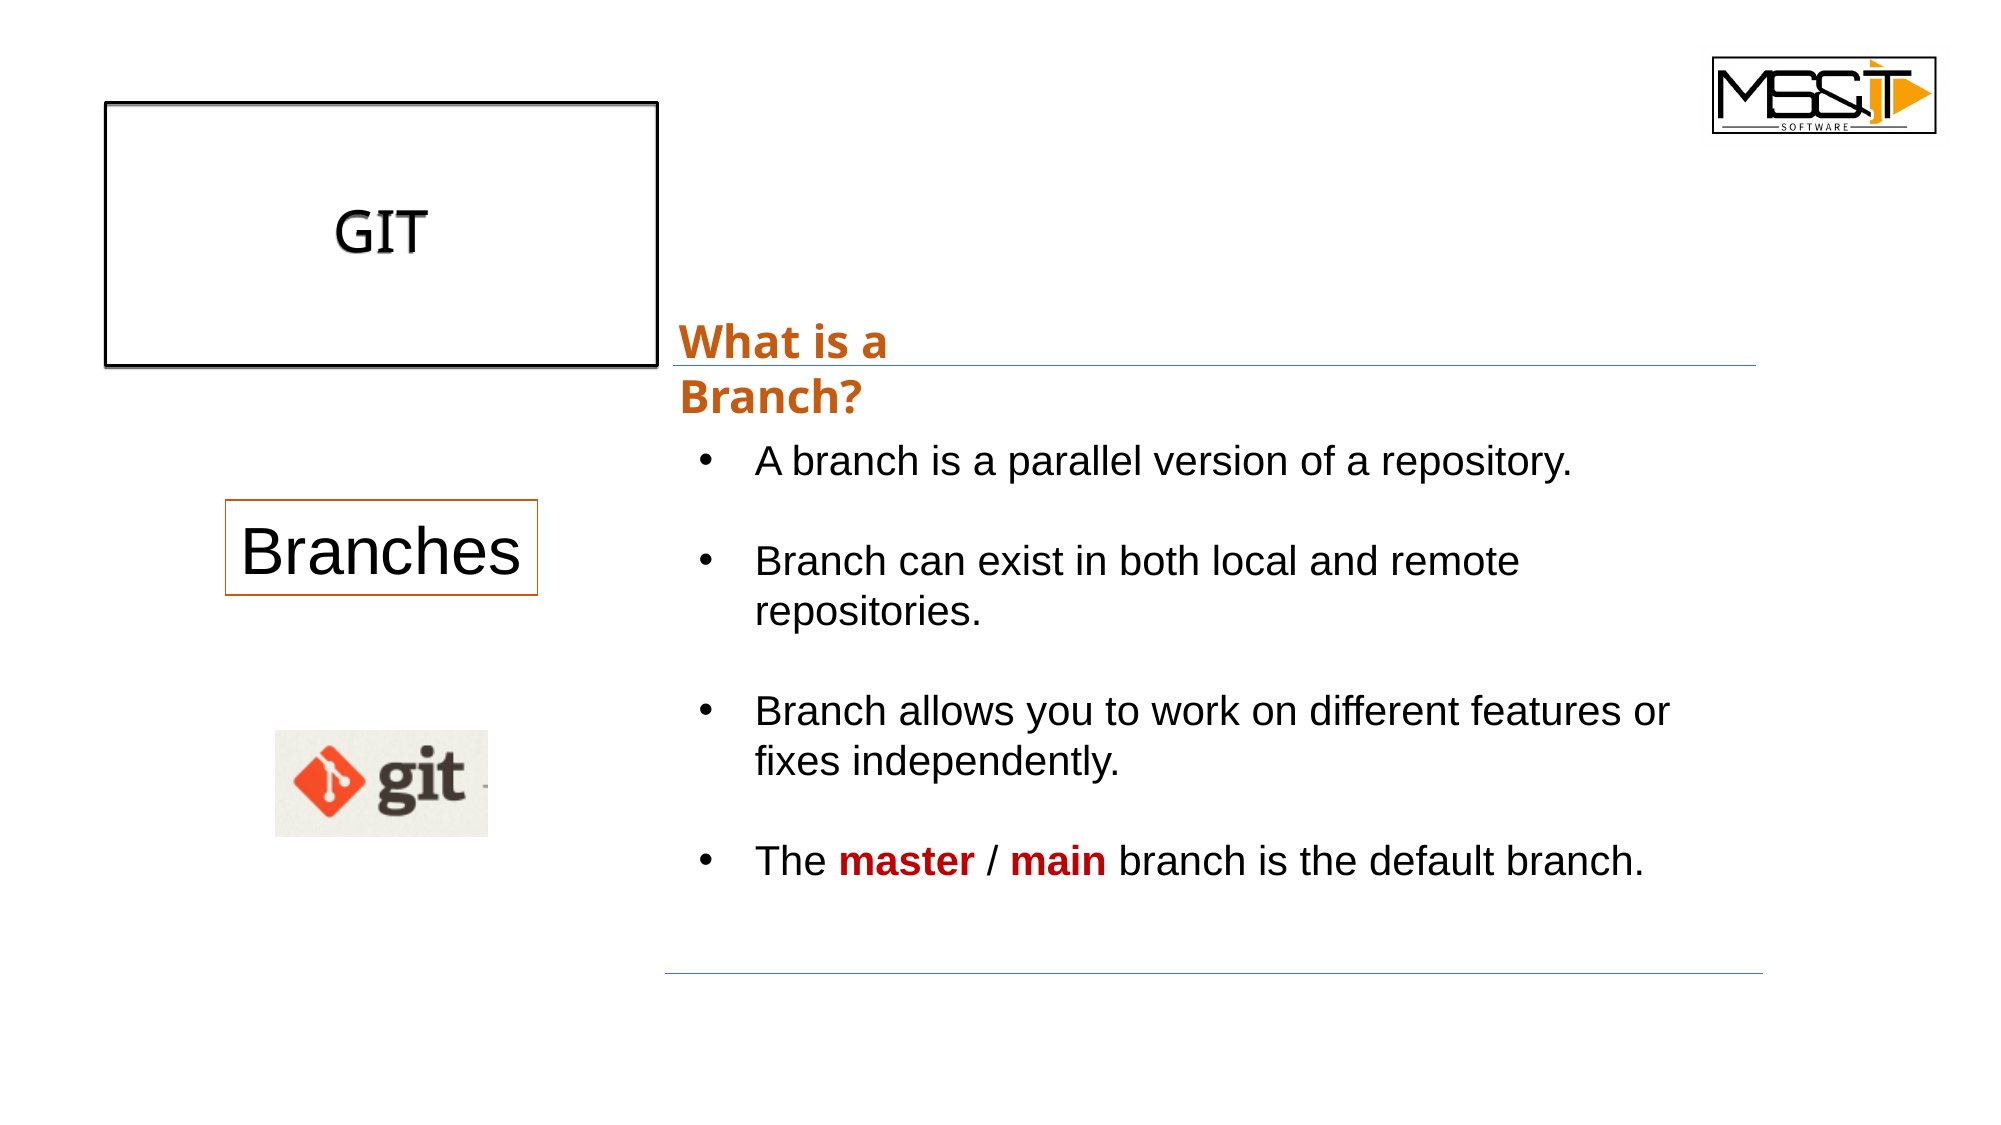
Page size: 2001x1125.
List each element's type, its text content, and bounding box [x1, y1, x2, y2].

text_box A branch is a parallel version of a repository. Branch can exist in both local and remote repositories. Branch allows you to work on different features or fixes independently. The master / main branch is the default branch. [683, 426, 1745, 892]
picture [274, 729, 489, 837]
picture [1698, 42, 1951, 148]
text_box What is a Branch? [664, 305, 1039, 430]
title GIT [105, 102, 658, 366]
text_box Branches [225, 500, 538, 595]
